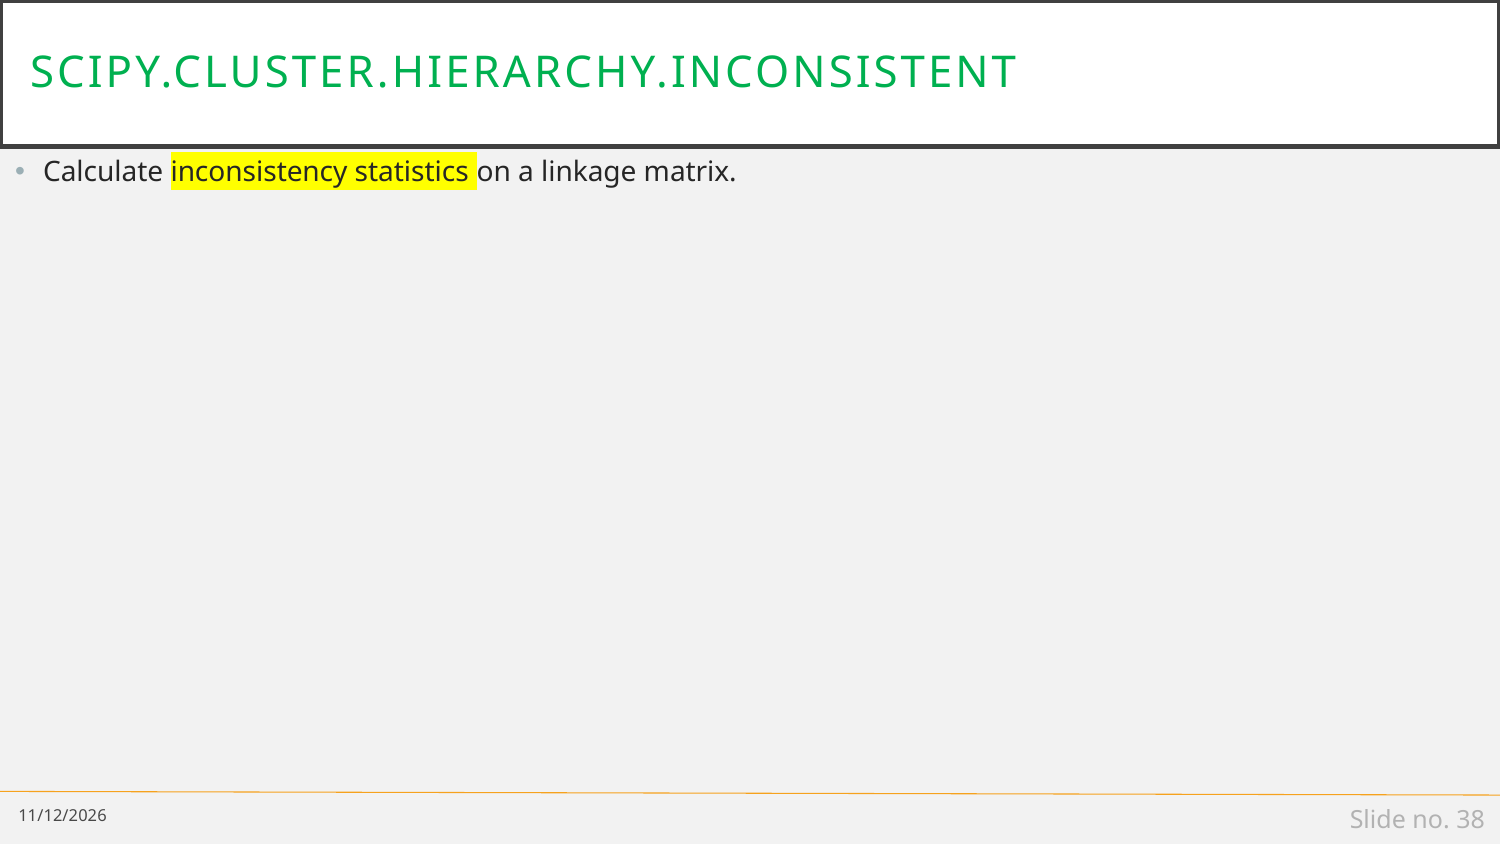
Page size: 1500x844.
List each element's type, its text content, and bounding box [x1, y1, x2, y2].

slide_number Slide no. 38 [1162, 797, 1500, 843]
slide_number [0, 796, 122, 837]
list Calculate inconsistency statistics on a linkage matrix. [0, 146, 1500, 798]
title scipy.cluster.hierarchy.inconsistent [0, 0, 1500, 146]
